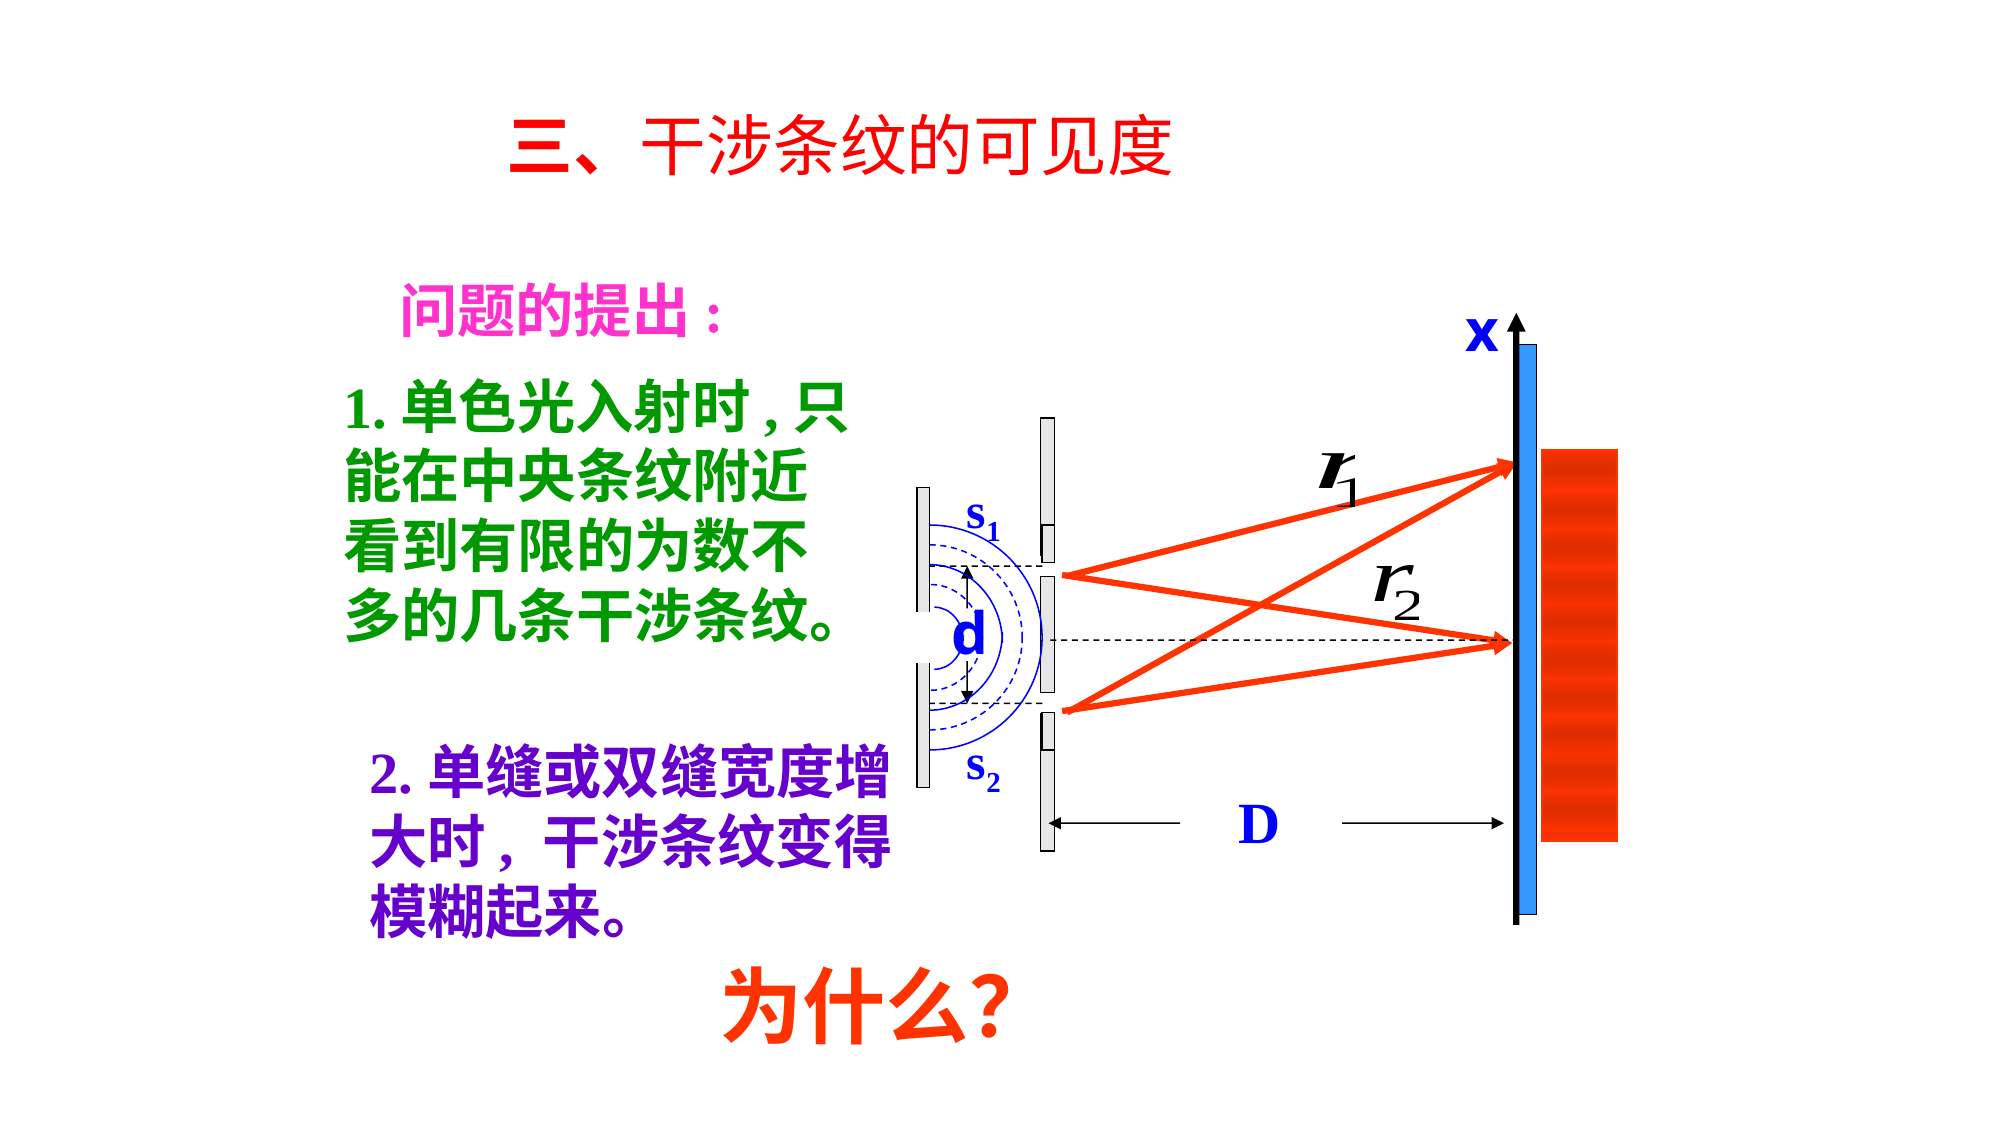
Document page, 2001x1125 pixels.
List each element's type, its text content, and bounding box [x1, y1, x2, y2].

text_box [929, 524, 1041, 750]
text_box 三、干涉条纹的可见度 [491, 74, 1517, 213]
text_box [1041, 524, 1055, 750]
text_box 2.单缝或双缝宽度增大时, 干涉条纹变得模糊起来。 [354, 728, 929, 953]
text_box 为什么？ [704, 946, 1142, 1062]
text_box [1542, 449, 1618, 832]
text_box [1542, 832, 1618, 841]
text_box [916, 487, 929, 788]
text_box 1.单色光入射时,只能在中央条纹附近看到有限的为数不多的几条干涉条纹。 [328, 362, 879, 657]
text_box 问题的提出: [384, 266, 785, 352]
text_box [929, 285, 1600, 926]
